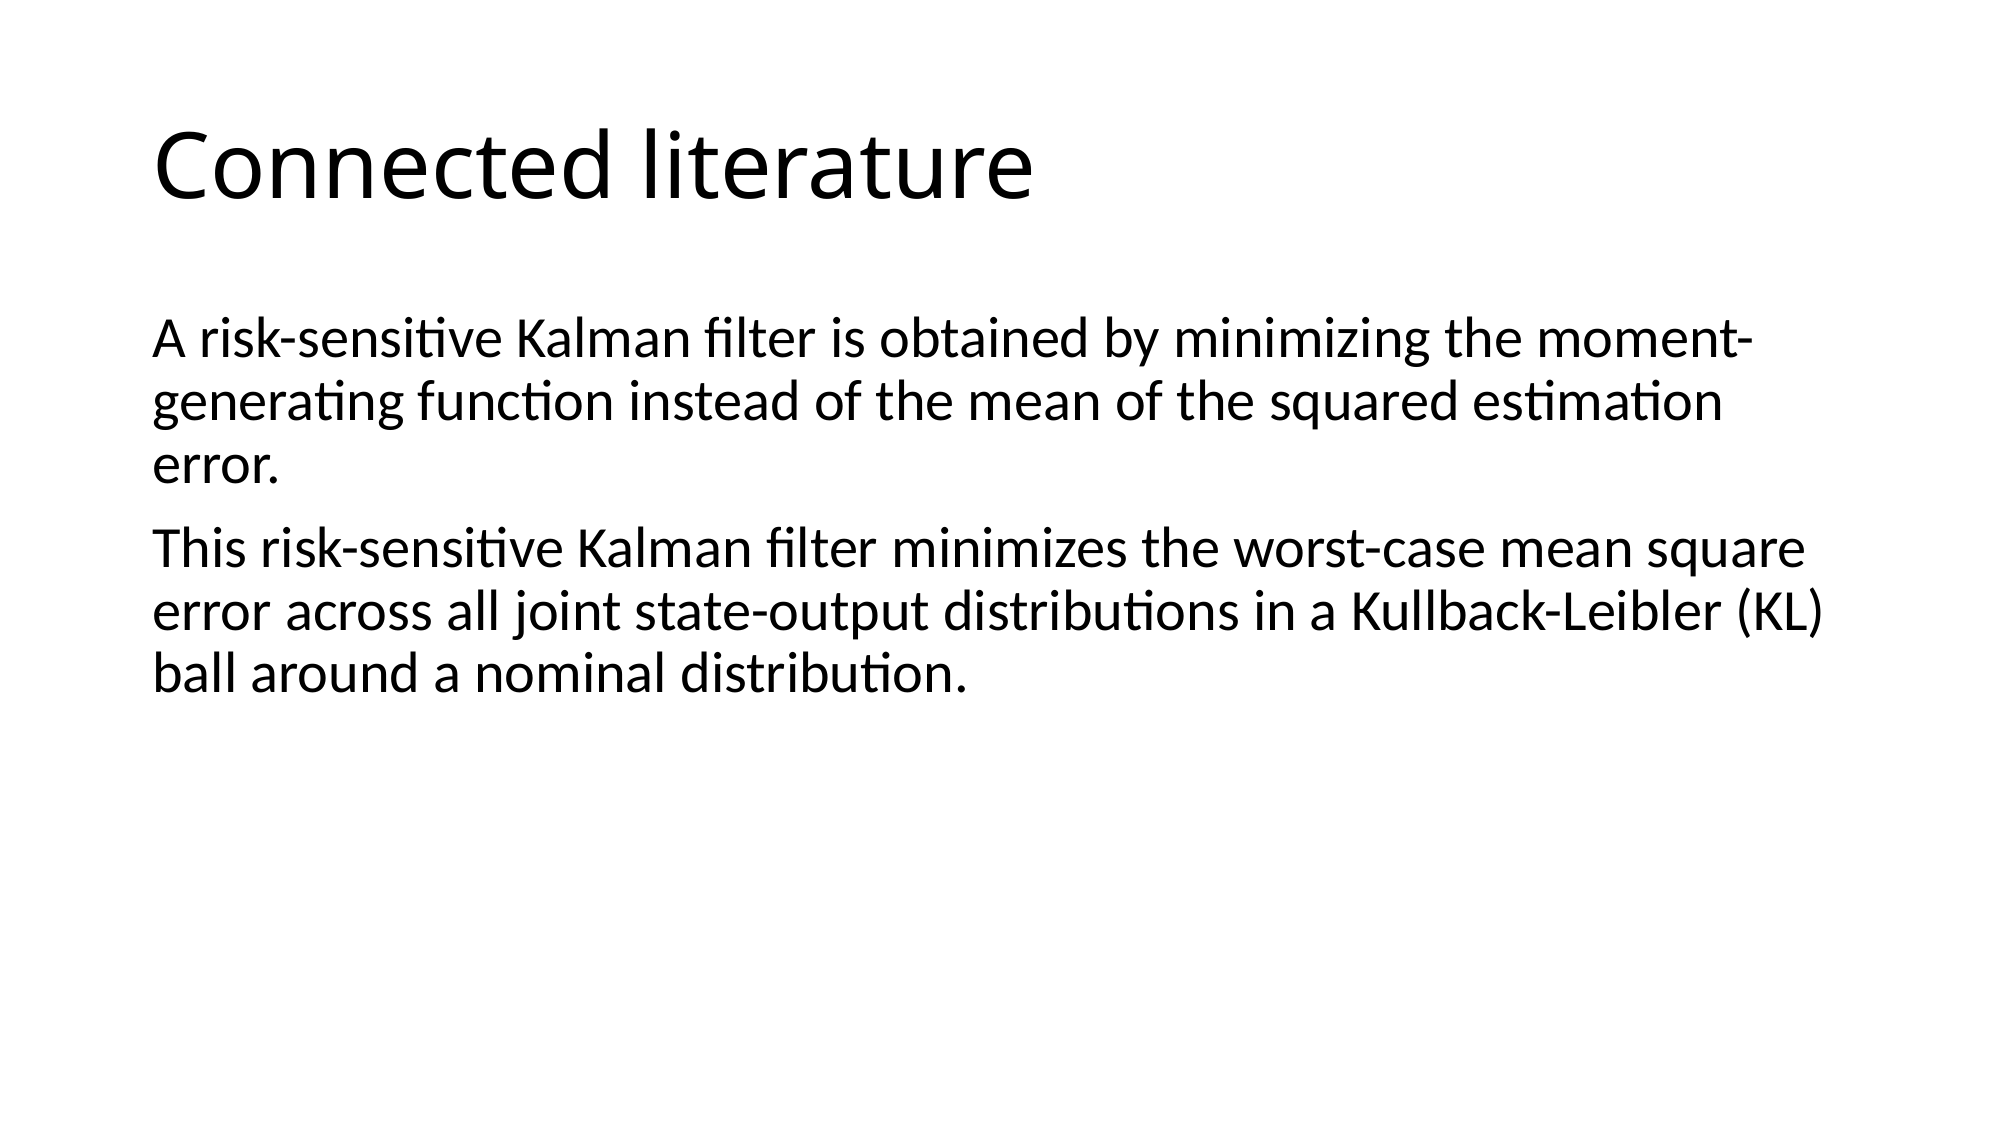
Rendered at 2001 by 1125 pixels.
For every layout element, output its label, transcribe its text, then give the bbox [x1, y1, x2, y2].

title Connected literature [137, 59, 1863, 278]
list A risk-sensitive Kalman filter is obtained by minimizing the moment-generating function instead of the mean of the squared estimation error. This risk-sensitive Kalman filter minimizes the worst-case mean square error across all joint state-output distributions in a Kullback-Leibler (KL) ball around a nominal distribution. [137, 299, 1863, 1014]
